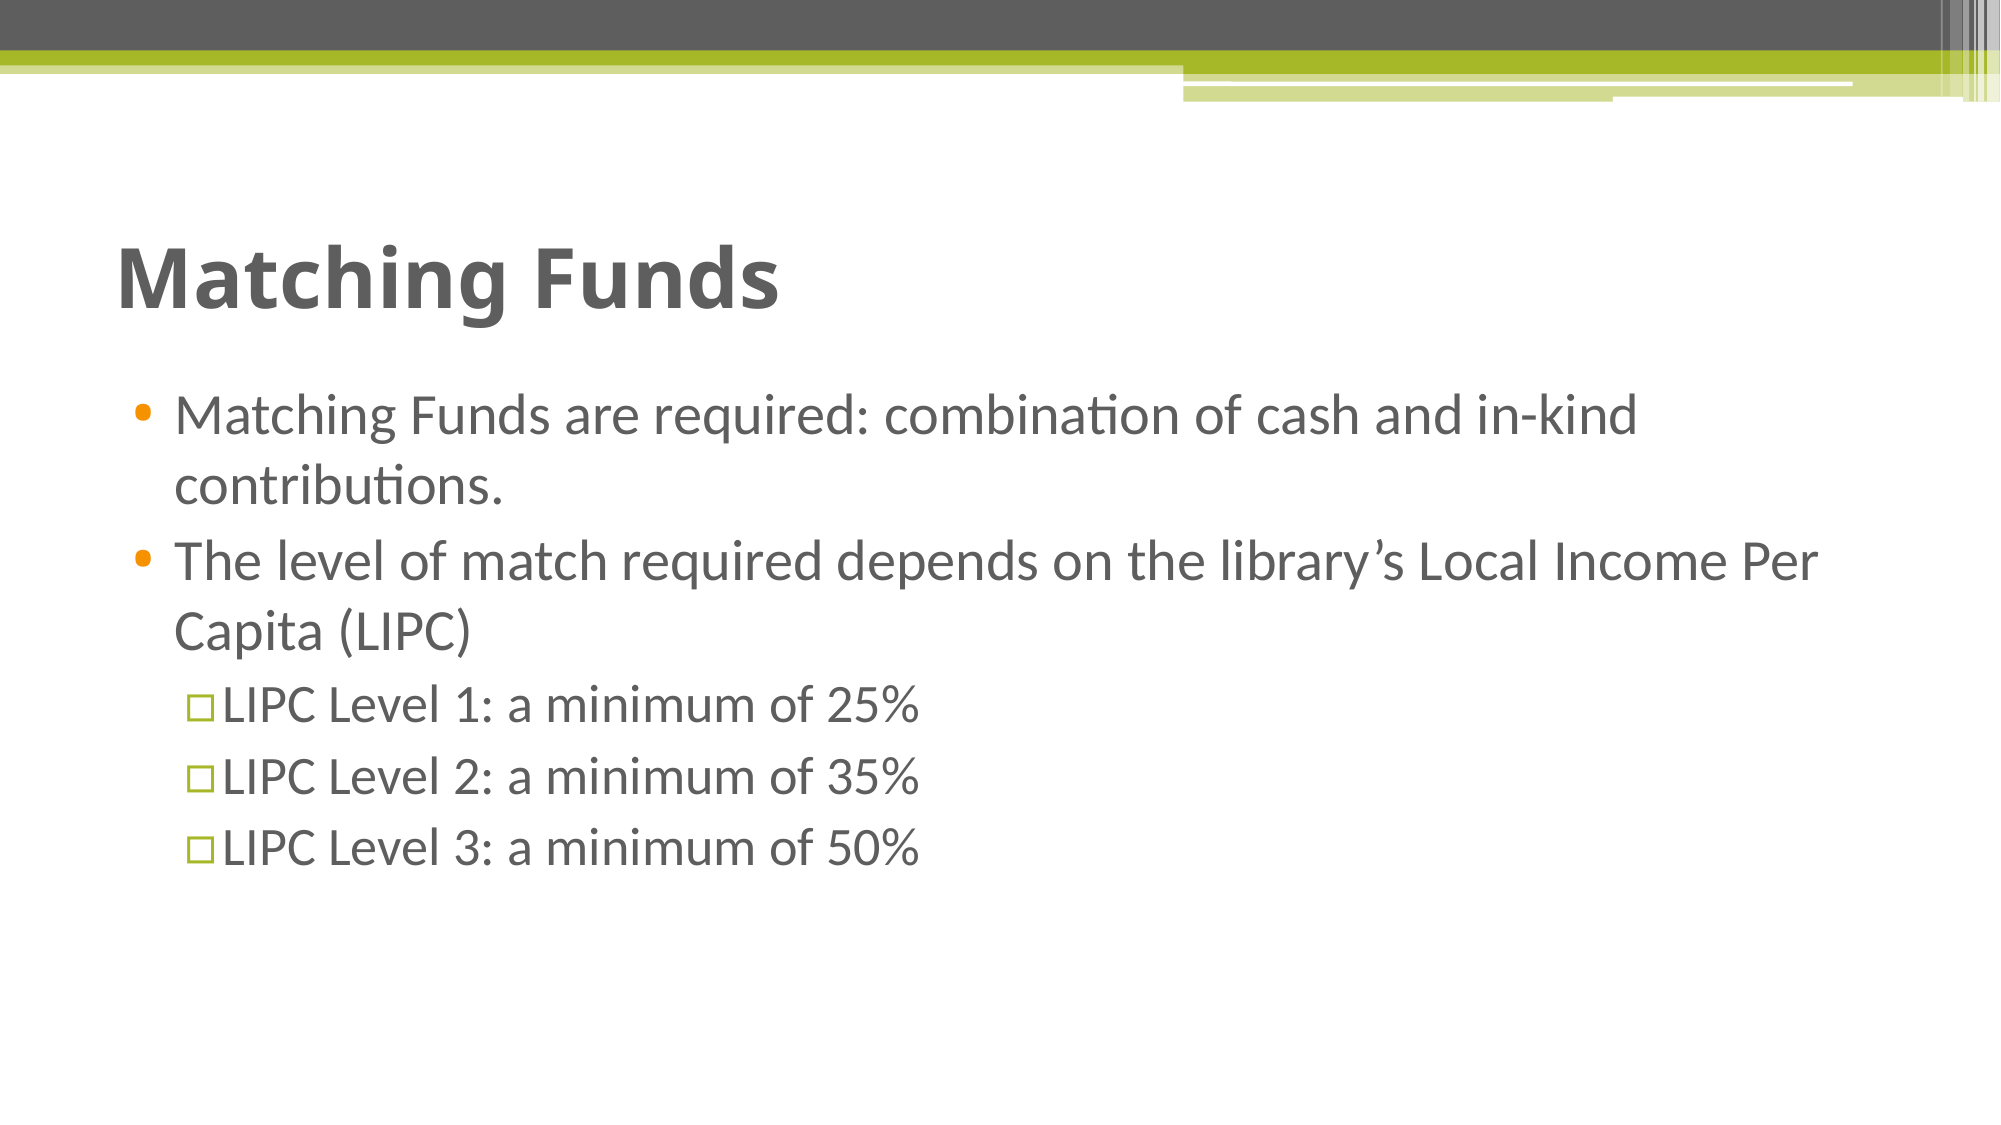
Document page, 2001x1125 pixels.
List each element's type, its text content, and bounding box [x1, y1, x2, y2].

title Matching Funds [99, 187, 1900, 363]
list Matching Funds are required: combination of cash and in-kind contributions. The level of match required depends on the library’s Local Income Per Capita (LIPC) LIPC Level 1: a minimum of 25% LIPC Level 2: a minimum of 35% LIPC Level 3: a minimum of 50% [99, 368, 1900, 1079]
